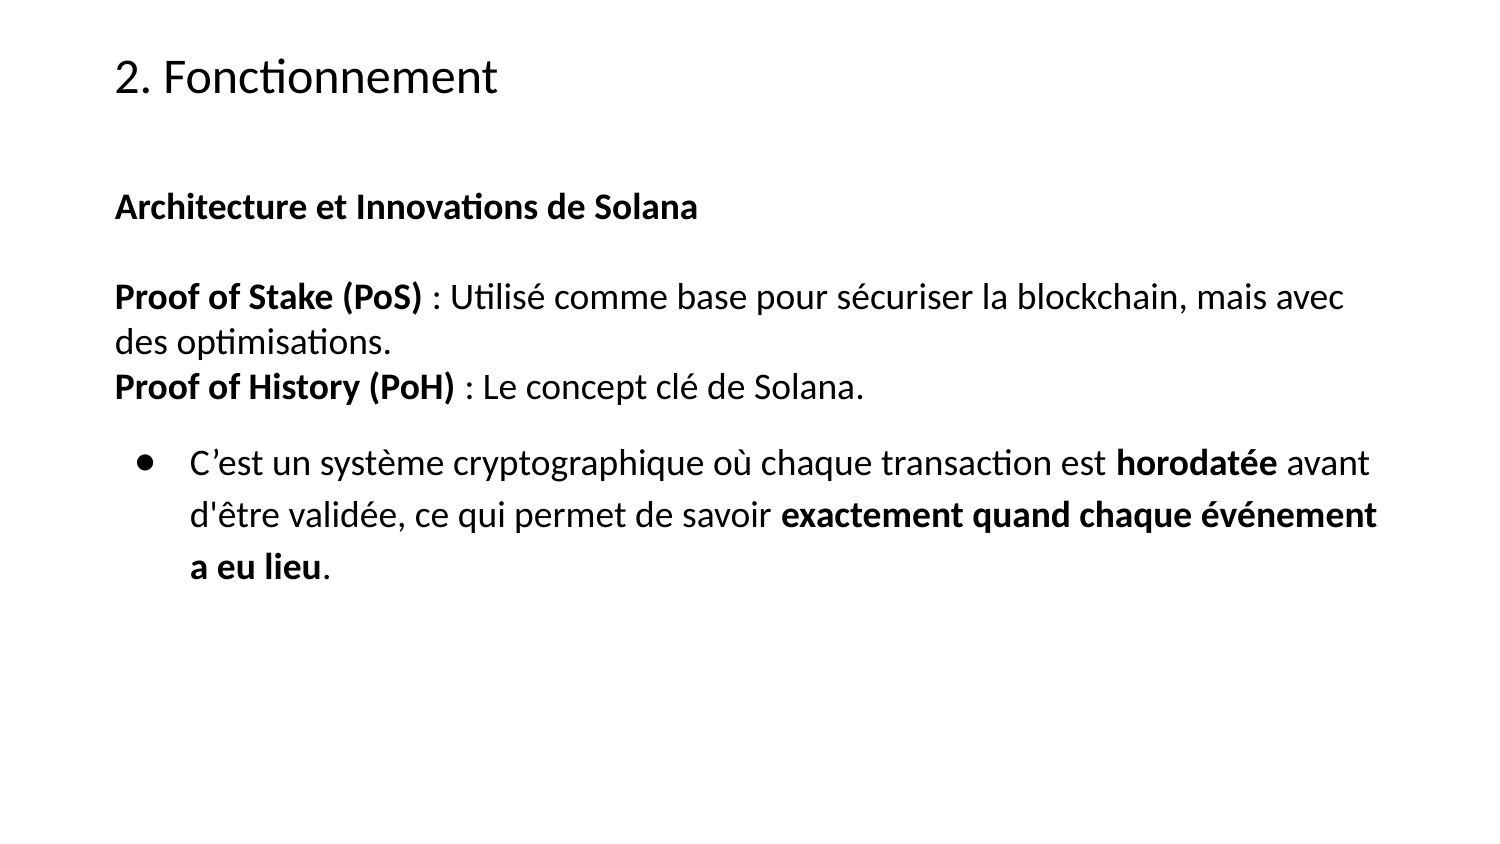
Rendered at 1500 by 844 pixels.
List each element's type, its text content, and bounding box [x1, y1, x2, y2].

text_box Architecture et Innovations de Solana Proof of Stake (PoS) : Utilisé comme base pour sécuriser la blockchain, mais avec des optimisations. Proof of History (PoH) : Le concept clé de Solana. C’est un système cryptographique où chaque transaction est horodatée avant d'être validée, ce qui permet de savoir exactement quand chaque événement a eu lieu. [103, 176, 1399, 593]
text_box 2. Fonctionnement [103, 44, 1397, 117]
